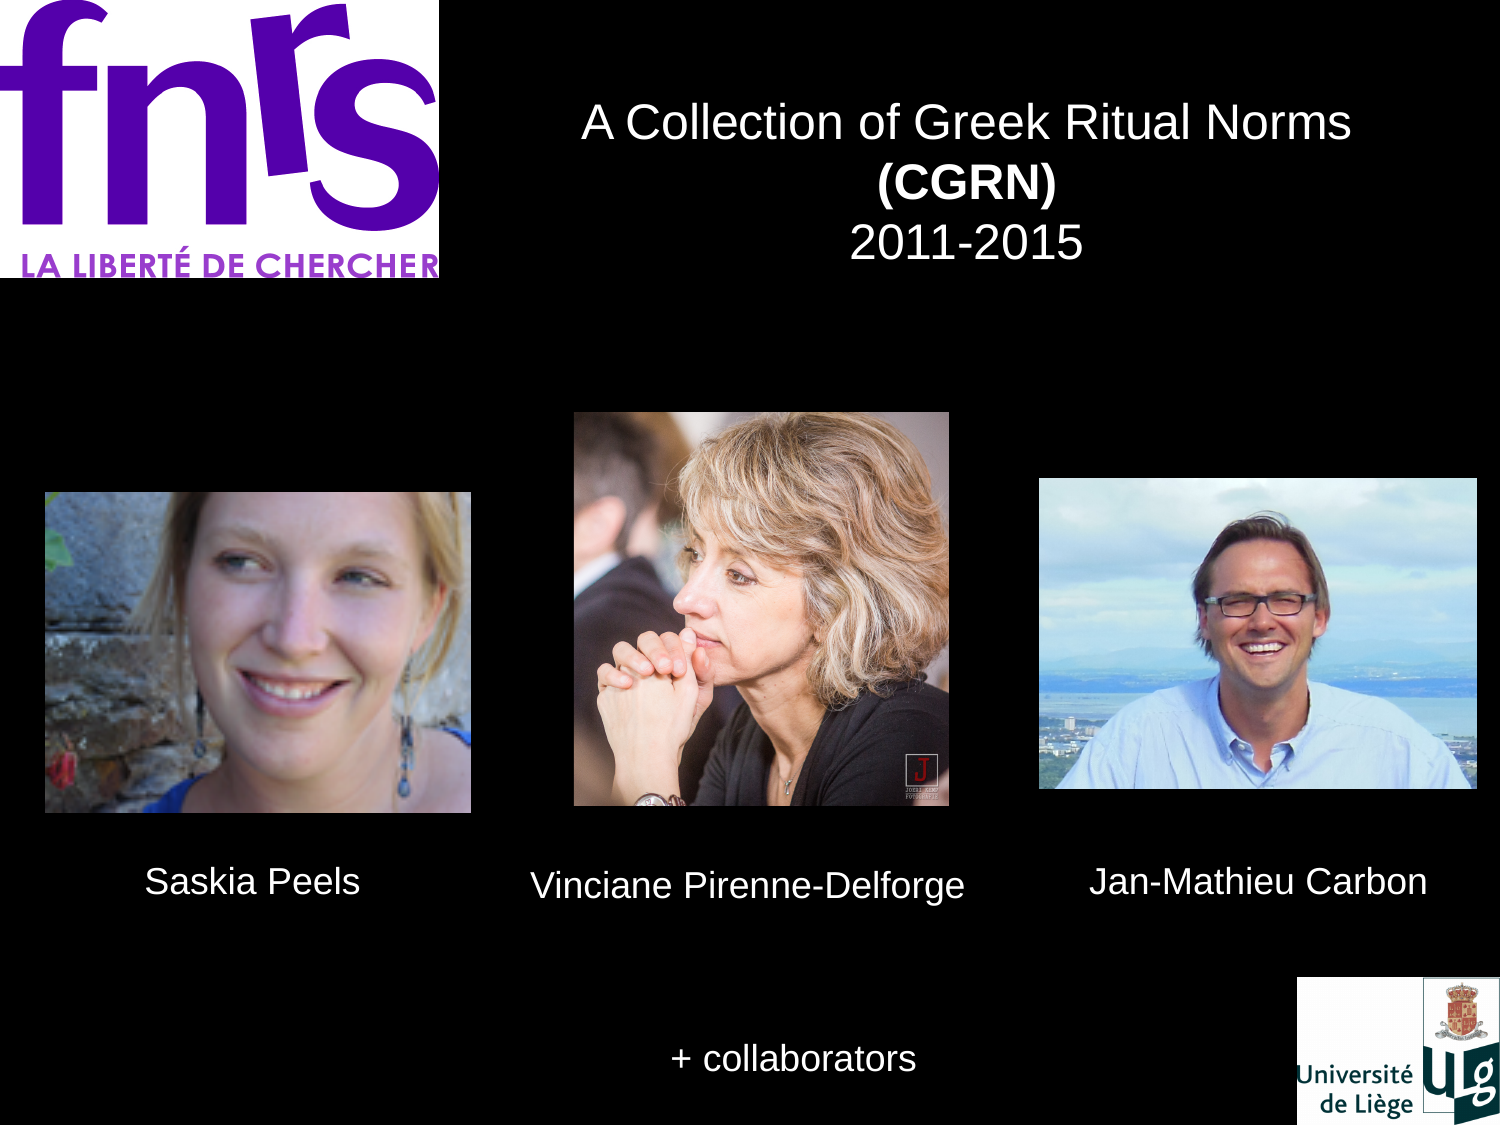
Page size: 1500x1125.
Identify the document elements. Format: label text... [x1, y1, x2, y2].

text_box Jan-Mathieu Carbon [1040, 850, 1477, 910]
text_box A Collection of Greek Ritual Norms (CGRN) 2011-2015 [470, 81, 1465, 277]
picture [1039, 478, 1478, 789]
picture [1297, 977, 1500, 1125]
picture [573, 411, 950, 806]
text_box Vinciane Pirenne-Delforge [487, 853, 1008, 913]
text_box + collaborators [655, 1026, 1078, 1087]
text_box Saskia Peels [129, 850, 376, 910]
picture [0, 0, 439, 278]
picture [45, 492, 471, 813]
